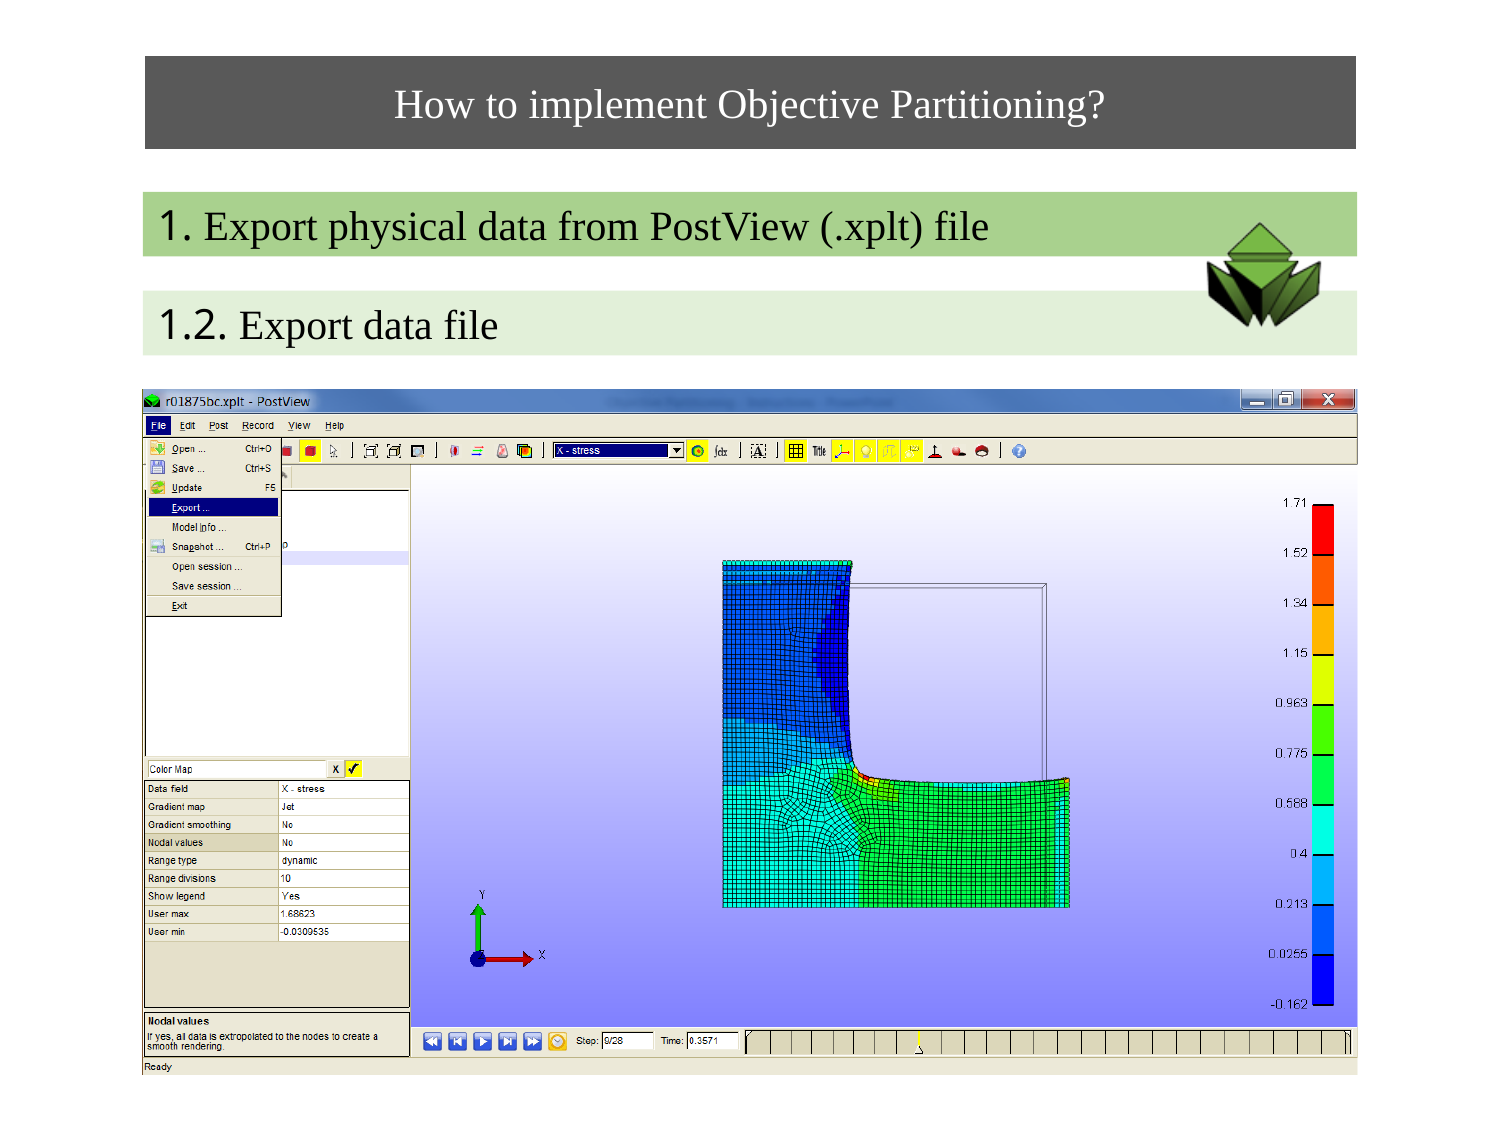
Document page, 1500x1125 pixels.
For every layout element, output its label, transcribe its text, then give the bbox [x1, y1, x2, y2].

picture [142, 389, 1358, 1075]
text_box How to implement Objective Partitioning? [141, 52, 1359, 152]
picture [1202, 216, 1325, 331]
text_box 1.2. Export data file [142, 290, 1358, 356]
text_box 1. Export physical data from PostView (.xplt) file [142, 191, 1358, 257]
